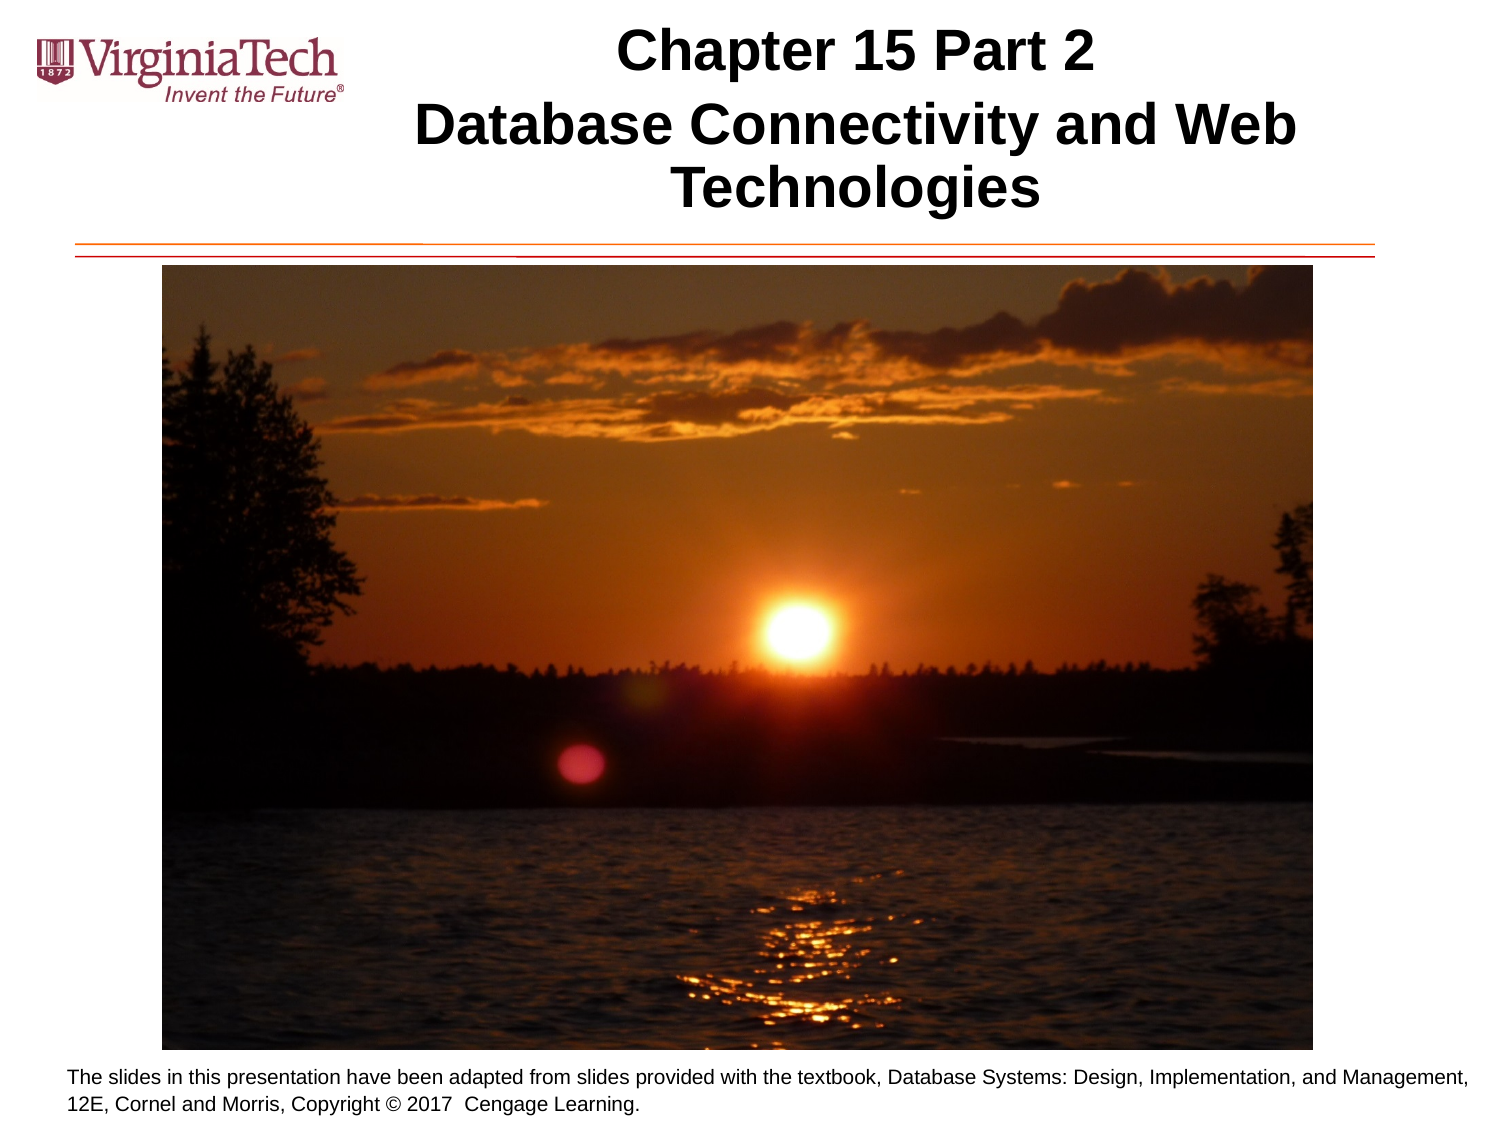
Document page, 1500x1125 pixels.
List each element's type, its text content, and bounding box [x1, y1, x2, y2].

text_box The slides in this presentation have been adapted from slides provided with the textbook, Database Systems: Design, Implementation, and Management, 12E, Cornel and Morris, Copyright © 2017 Cengage Learning. [52, 1059, 1490, 1124]
picture [162, 265, 1313, 1051]
list Chapter 15 Part 2 Database Connectivity and Web Technologies [237, 12, 1475, 188]
picture [37, 37, 237, 102]
